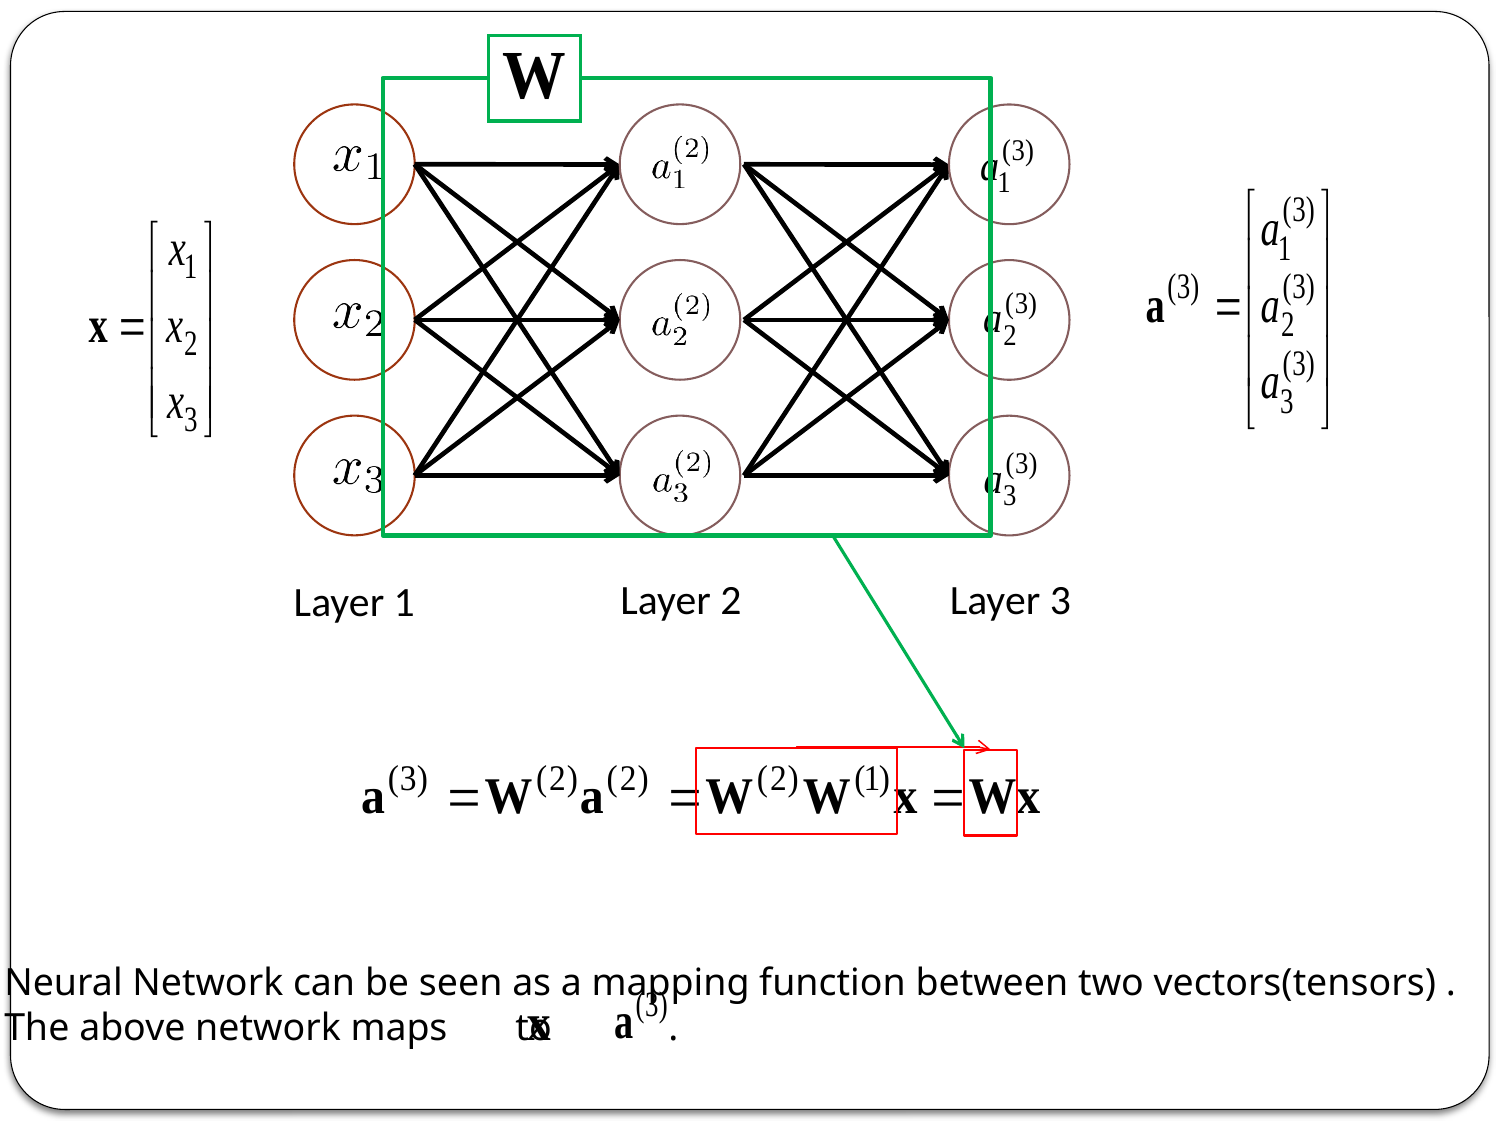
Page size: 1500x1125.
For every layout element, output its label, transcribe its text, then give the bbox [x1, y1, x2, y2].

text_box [832, 535, 965, 749]
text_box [1139, 178, 1383, 440]
text_box [293, 103, 382, 226]
text_box [992, 414, 1071, 537]
text_box Neural Network can be seen as a mapping function between two vectors(tensors) . The above network maps to . [0, 950, 1482, 1056]
text_box Layer 1 [278, 567, 430, 633]
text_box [608, 977, 678, 1055]
picture [652, 292, 709, 345]
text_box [900, 751, 1052, 829]
text_box Layer 3 [969, 565, 1086, 630]
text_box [976, 441, 1046, 515]
text_box [293, 258, 382, 381]
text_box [353, 751, 886, 829]
picture [653, 449, 710, 502]
text_box [382, 77, 992, 536]
picture [651, 135, 709, 188]
text_box [293, 414, 382, 537]
text_box Layer 2 [605, 565, 757, 630]
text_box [81, 209, 228, 450]
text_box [517, 1003, 562, 1051]
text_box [743, 164, 950, 476]
text_box [992, 259, 1071, 381]
picture [333, 146, 382, 180]
text_box [992, 103, 1071, 226]
picture [333, 303, 383, 336]
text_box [489, 36, 580, 120]
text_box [975, 281, 1046, 355]
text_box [414, 163, 620, 476]
picture [333, 458, 384, 493]
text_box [972, 128, 1042, 203]
